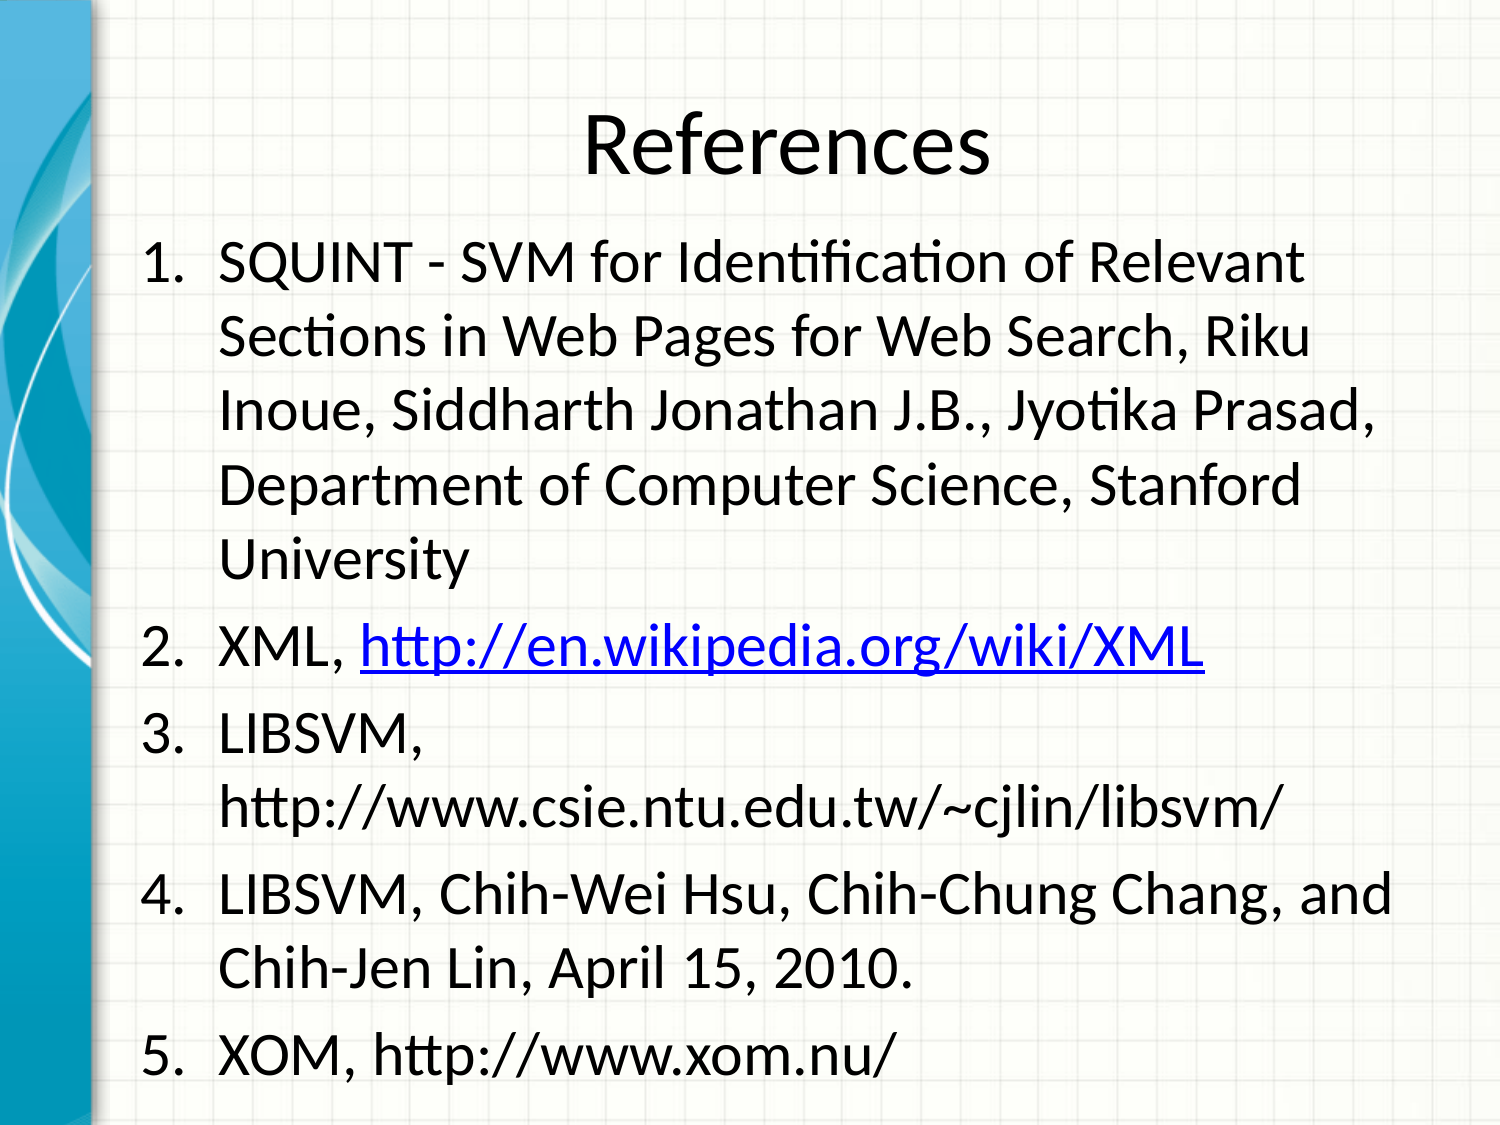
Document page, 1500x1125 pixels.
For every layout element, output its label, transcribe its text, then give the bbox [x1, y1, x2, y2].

picture [0, 0, 1500, 1125]
title References [125, 44, 1450, 212]
list SQUINT - SVM for Identification of Relevant Sections in Web Pages for Web Search, Riku Inoue, Siddharth Jonathan J.B., Jyotika Prasad, Department of Computer Science, Stanford University XML, http://en.wikipedia.org/wiki/XML LIBSVM, http://www.csie.ntu.edu.tw/~cjlin/libsvm/ LIBSVM, Chih-Wei Hsu, Chih-Chung Chang, and Chih-Jen Lin, April 15, 2010. XOM, http://www.xom.nu/ [125, 212, 1450, 1100]
